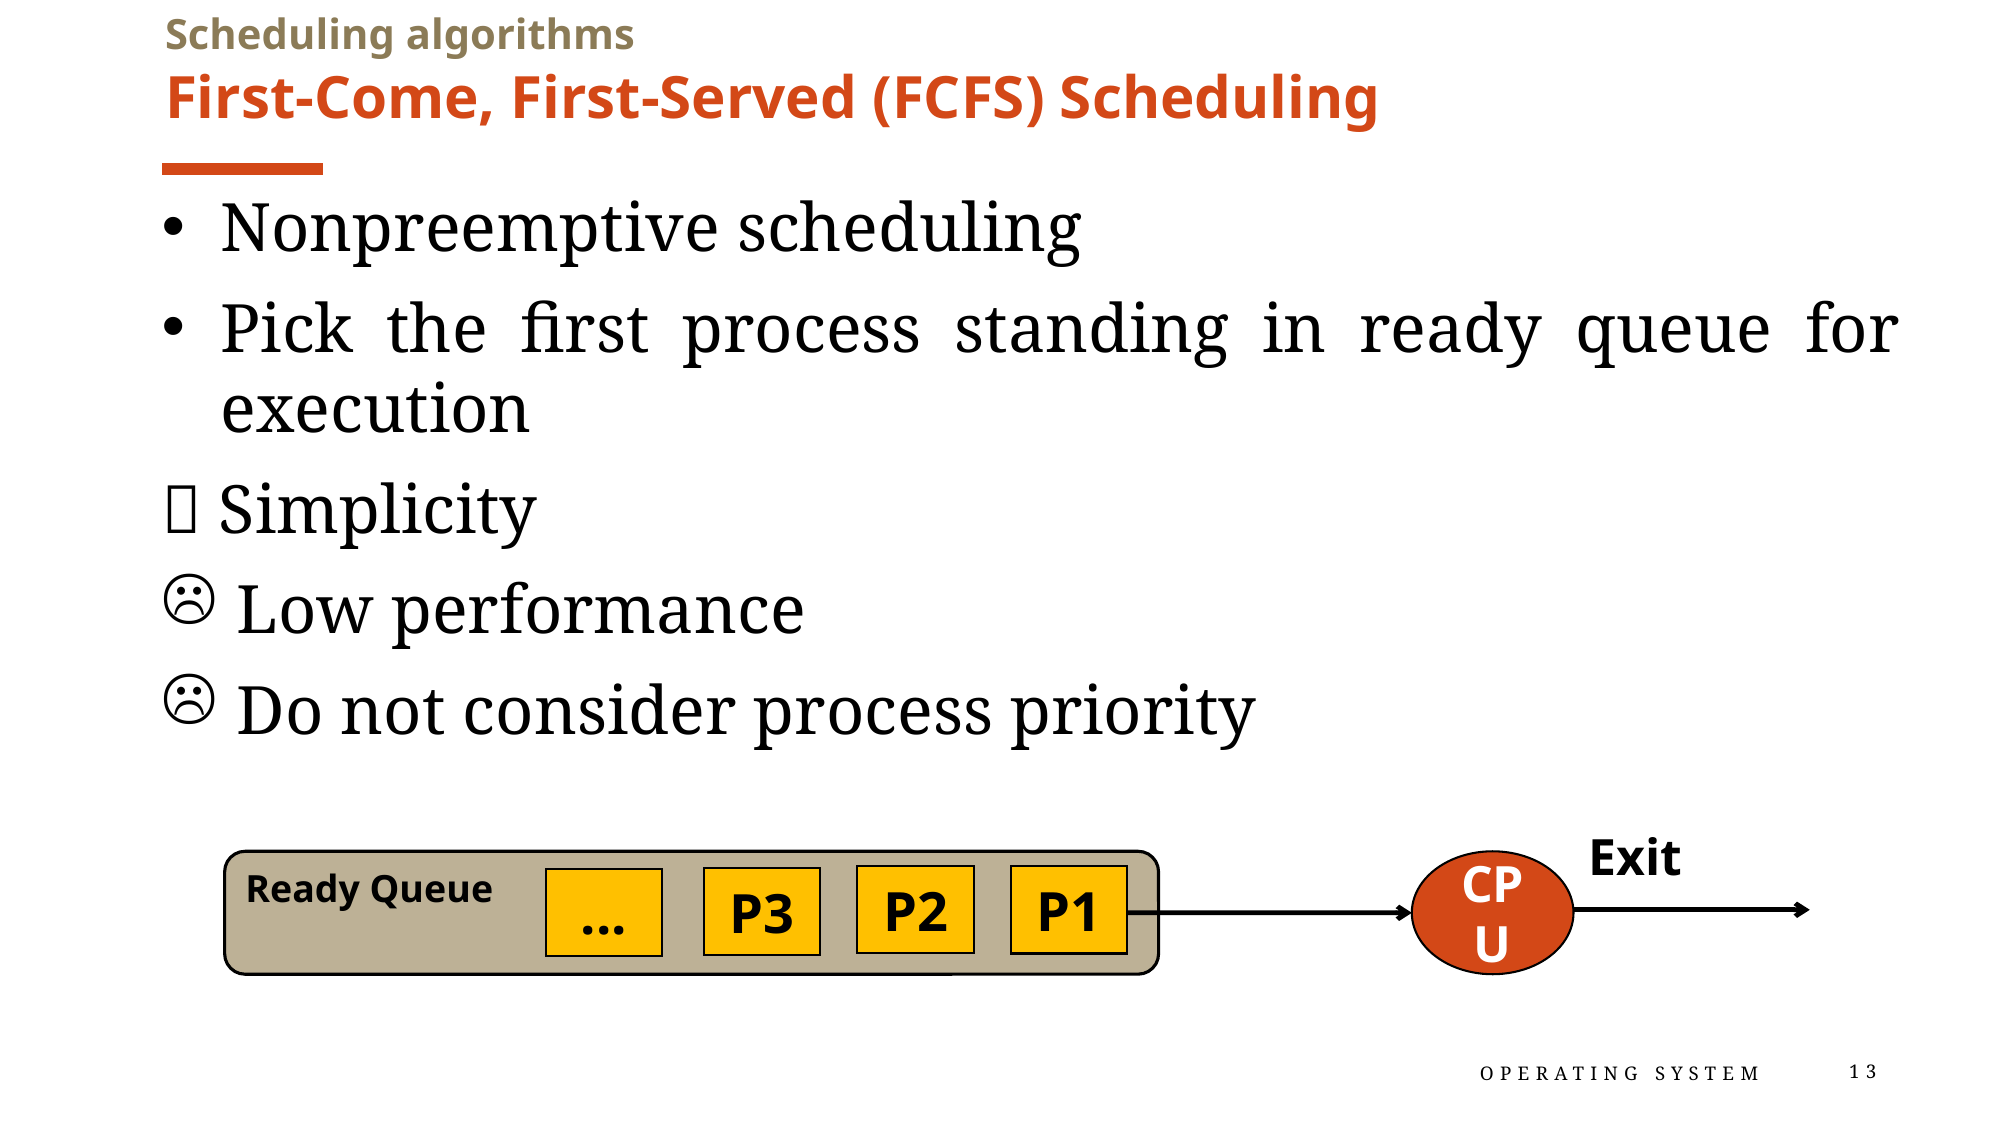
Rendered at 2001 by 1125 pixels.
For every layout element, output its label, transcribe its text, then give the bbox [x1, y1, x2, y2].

text_box CPU [1410, 850, 1575, 976]
text_box P1 [1010, 865, 1128, 955]
text_box Ready Queue [224, 851, 1159, 975]
slide_number 13 [1772, 1042, 1892, 1103]
text_box Exit [1573, 817, 1719, 893]
text_box P2 [856, 865, 975, 954]
title First-Come, First-Served (FCFS) Scheduling [150, 60, 1850, 144]
text_box P3 [703, 867, 821, 956]
text_box ... [545, 868, 663, 957]
footer Operating System [1110, 1042, 1772, 1103]
text_box Scheduling algorithms [150, 0, 1850, 60]
text_box Nonpreemptive scheduling Pick the first process standing in ready queue for execution  Simplicity Low performance Do not consider process priority [111, 177, 1917, 978]
